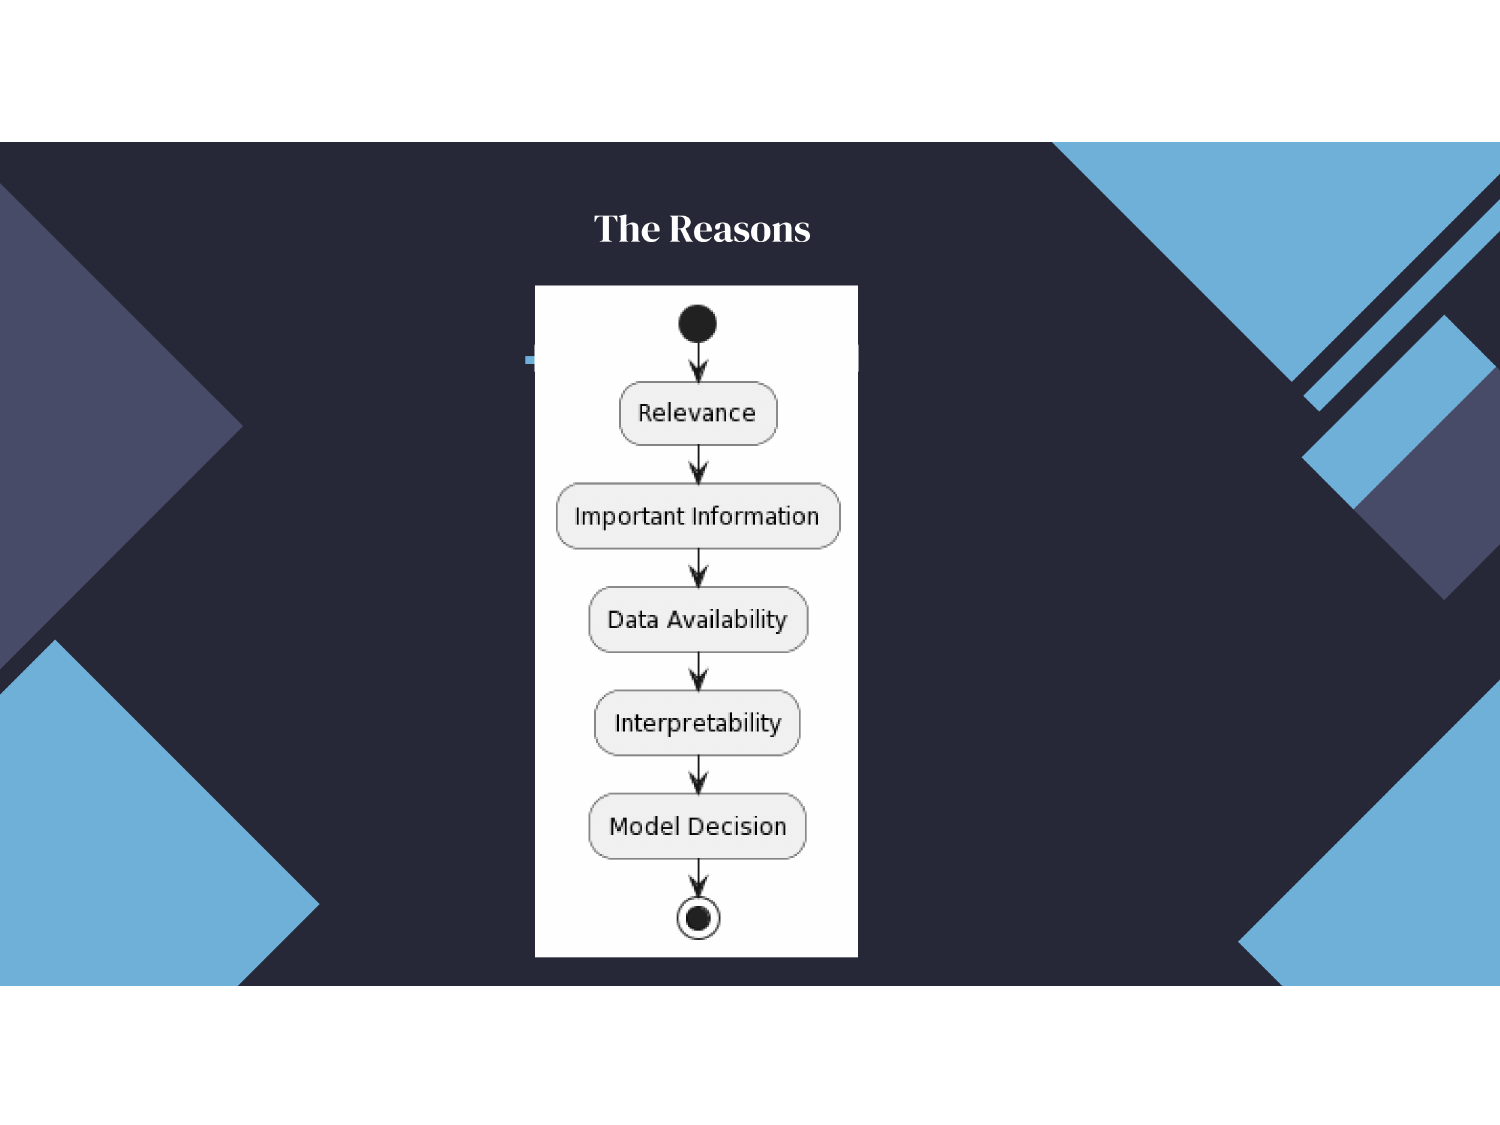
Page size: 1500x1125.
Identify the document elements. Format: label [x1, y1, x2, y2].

picture [0, 141, 1500, 987]
